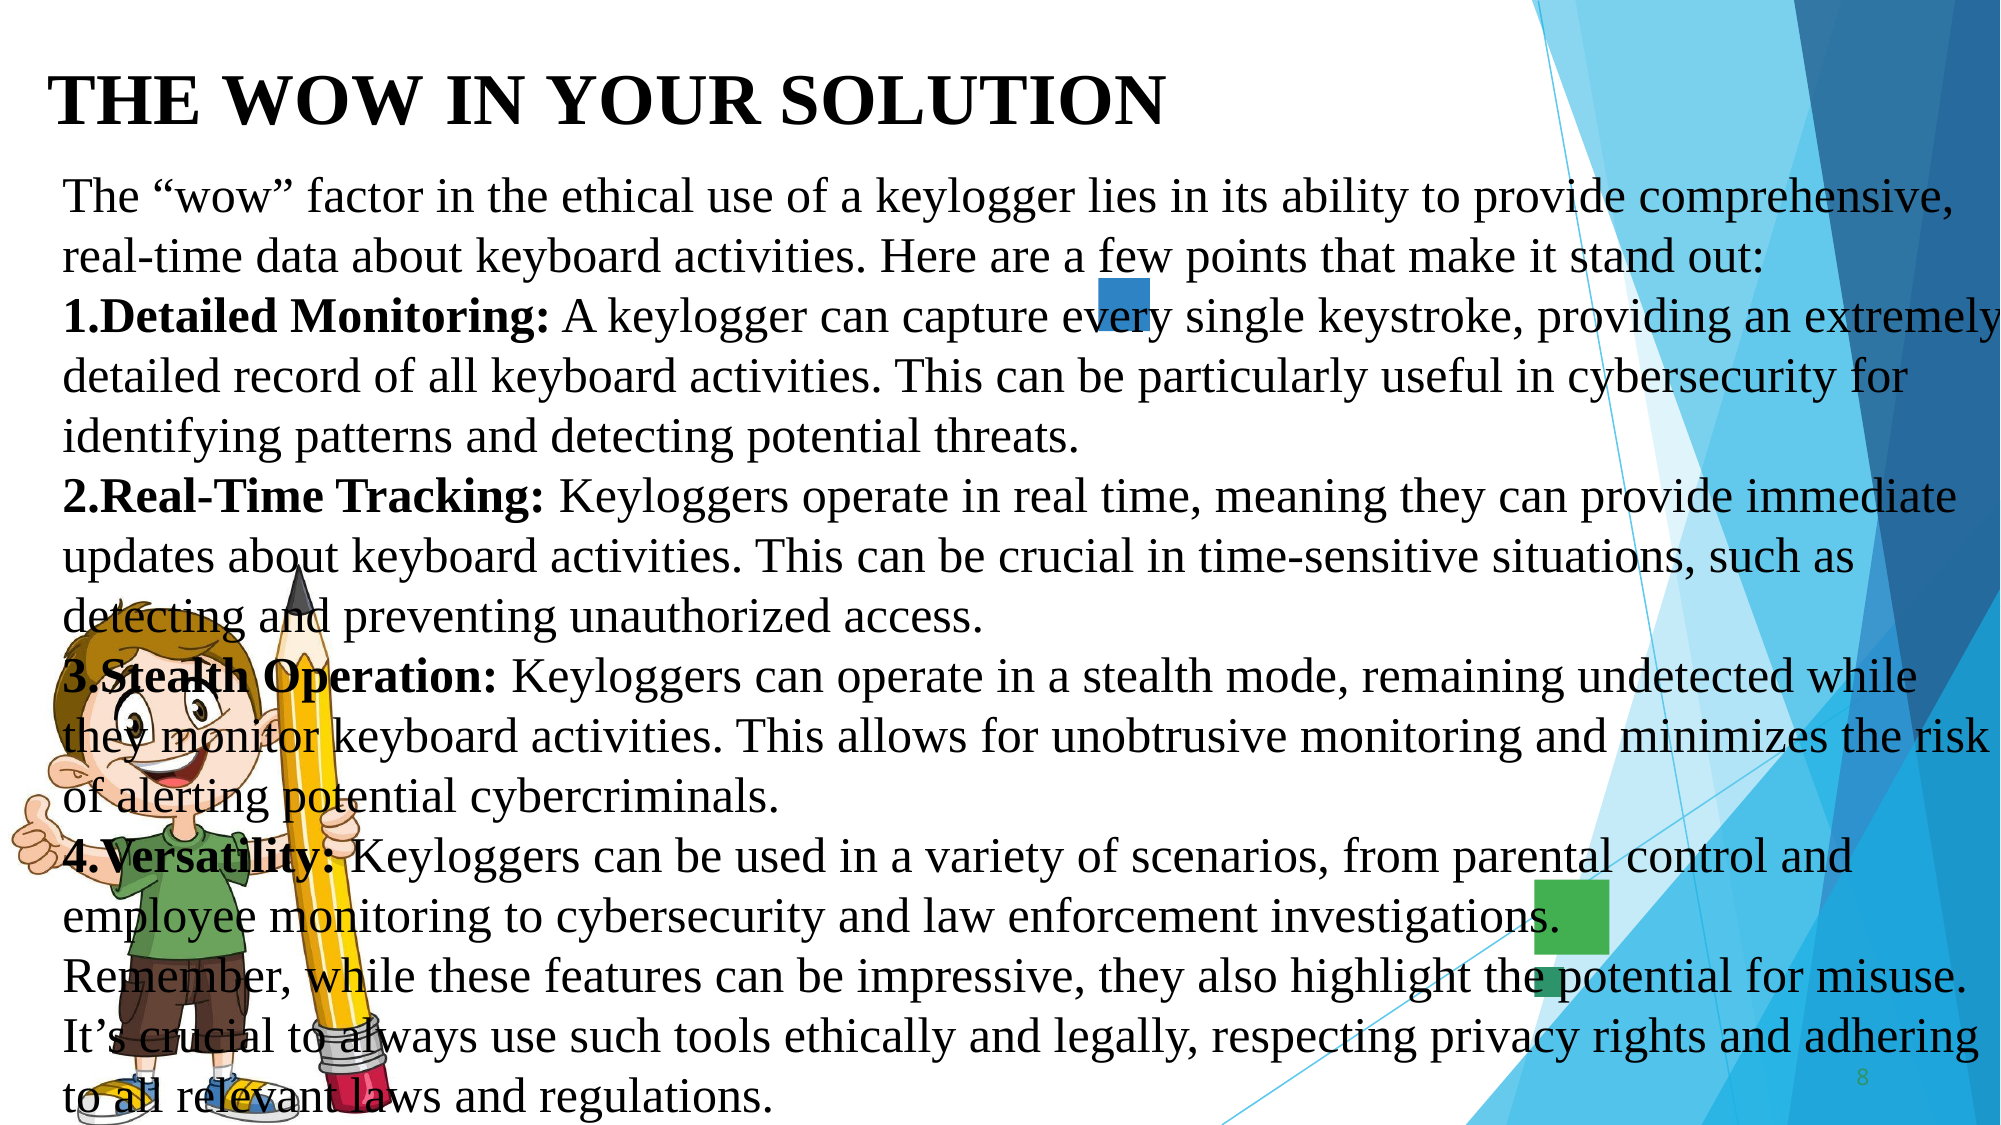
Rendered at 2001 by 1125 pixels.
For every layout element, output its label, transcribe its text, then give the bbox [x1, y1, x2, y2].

text_box The “wow” factor in the ethical use of a keylogger lies in its ability to provide comprehensive, real-time data about keyboard activities. Here are a few points that make it stand out: Detailed Monitoring: A keylogger can capture every single keystroke, providing an extremely detailed record of all keyboard activities. This can be particularly useful in cybersecurity for identifying patterns and detecting potential threats. Real-Time Tracking: Keyloggers operate in real time, meaning they can provide immediate updates about keyboard activities. This can be crucial in time-sensitive situations, such as detecting and preventing unauthorized access. Stealth Operation: Keyloggers can operate in a stealth mode, remaining undetected while they monitor keyboard activities. This allows for unobtrusive monitoring and minimizes the risk of alerting potential cybercriminals. Versatility: Keyloggers can be used in a variety of scenarios, from parental control and employee monitoring to cybersecurity and law enforcement investigations. Remember, while these features can be impressive, they also highlight the potential for misuse. It’s crucial to always use such tools ethically and legally, respecting privacy rights and adhering to all relevant laws and regulations. [47, 154, 2000, 1125]
picture [0, 563, 405, 1125]
title THE WOW IN YOUR SOLUTION [45, 48, 1284, 240]
